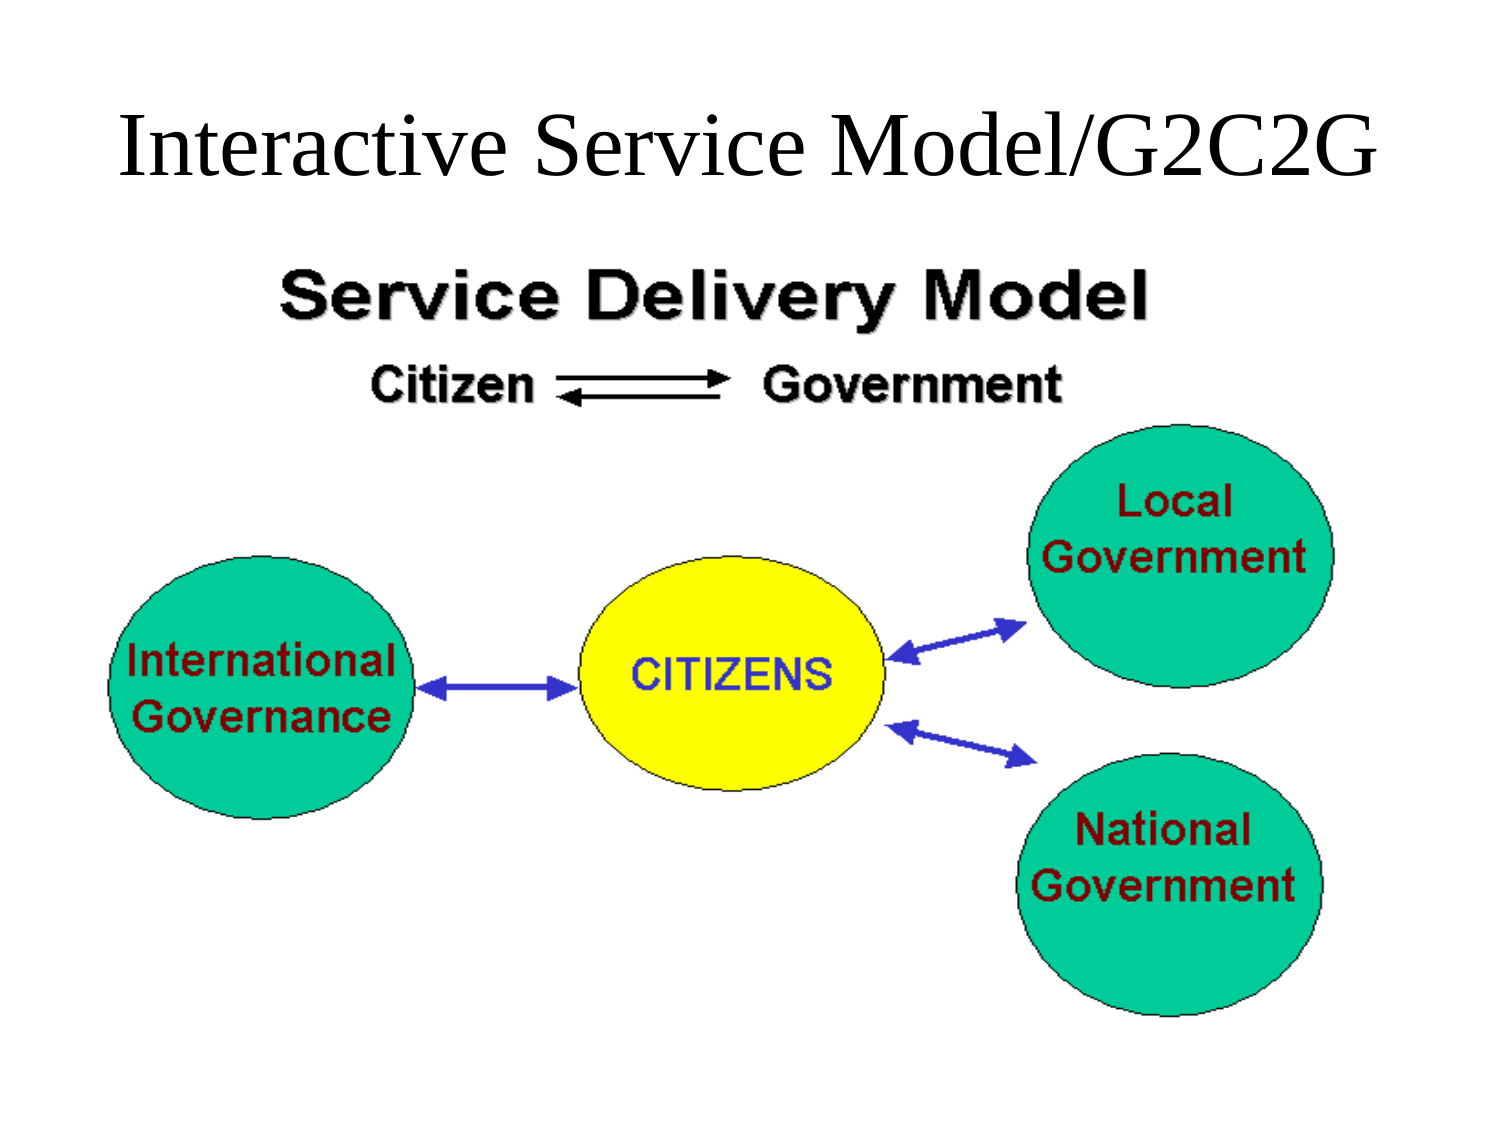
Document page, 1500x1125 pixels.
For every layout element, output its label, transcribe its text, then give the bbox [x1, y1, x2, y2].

title Interactive Service Model/G2C2G [75, 45, 1425, 233]
picture [74, 199, 1388, 1044]
